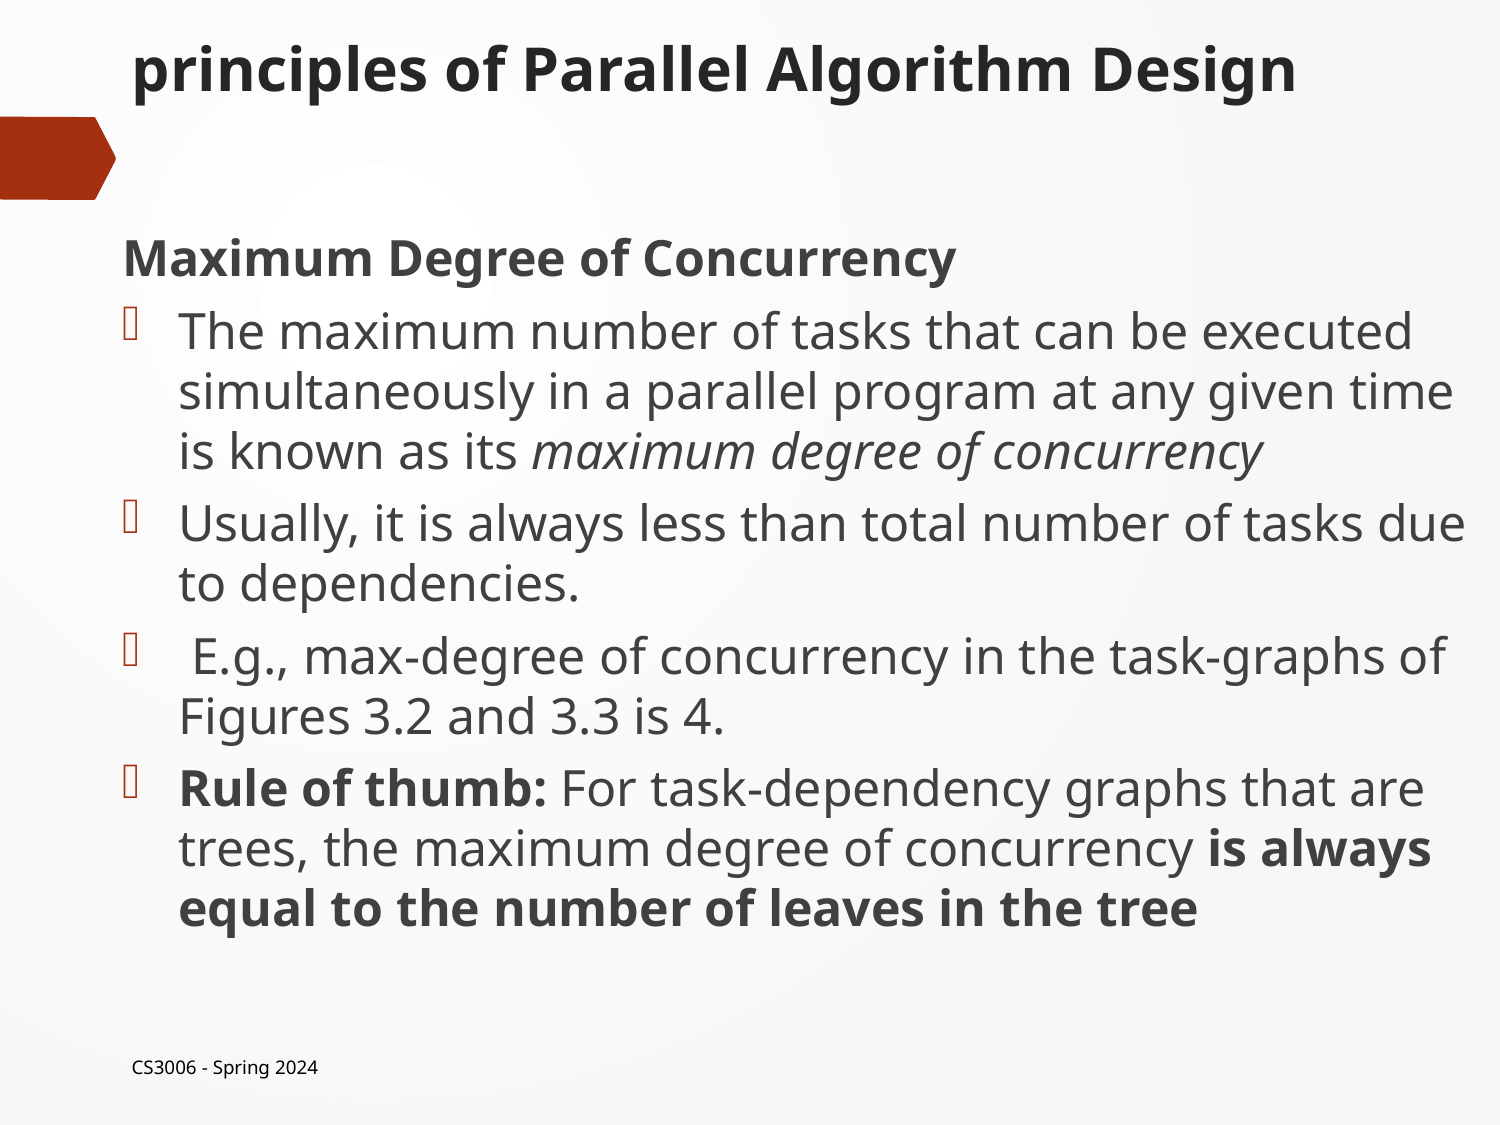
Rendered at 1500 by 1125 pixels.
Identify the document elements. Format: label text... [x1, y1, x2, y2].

footer CS3006 - Spring 2024 [116, 1037, 1139, 1098]
title principles of Parallel Algorithm Design [116, 23, 1483, 158]
list Maximum Degree of Concurrency The maximum number of tasks that can be executed simultaneously in a parallel program at any given time is known as its maximum degree of concurrency Usually, it is always less than total number of tasks due to dependencies. E.g., max-degree of concurrency in the task-graphs of Figures 3.2 and 3.3 is 4. Rule of thumb: For task-dependency graphs that are trees, the maximum degree of concurrency is always equal to the number of leaves in the tree [107, 219, 1492, 1038]
